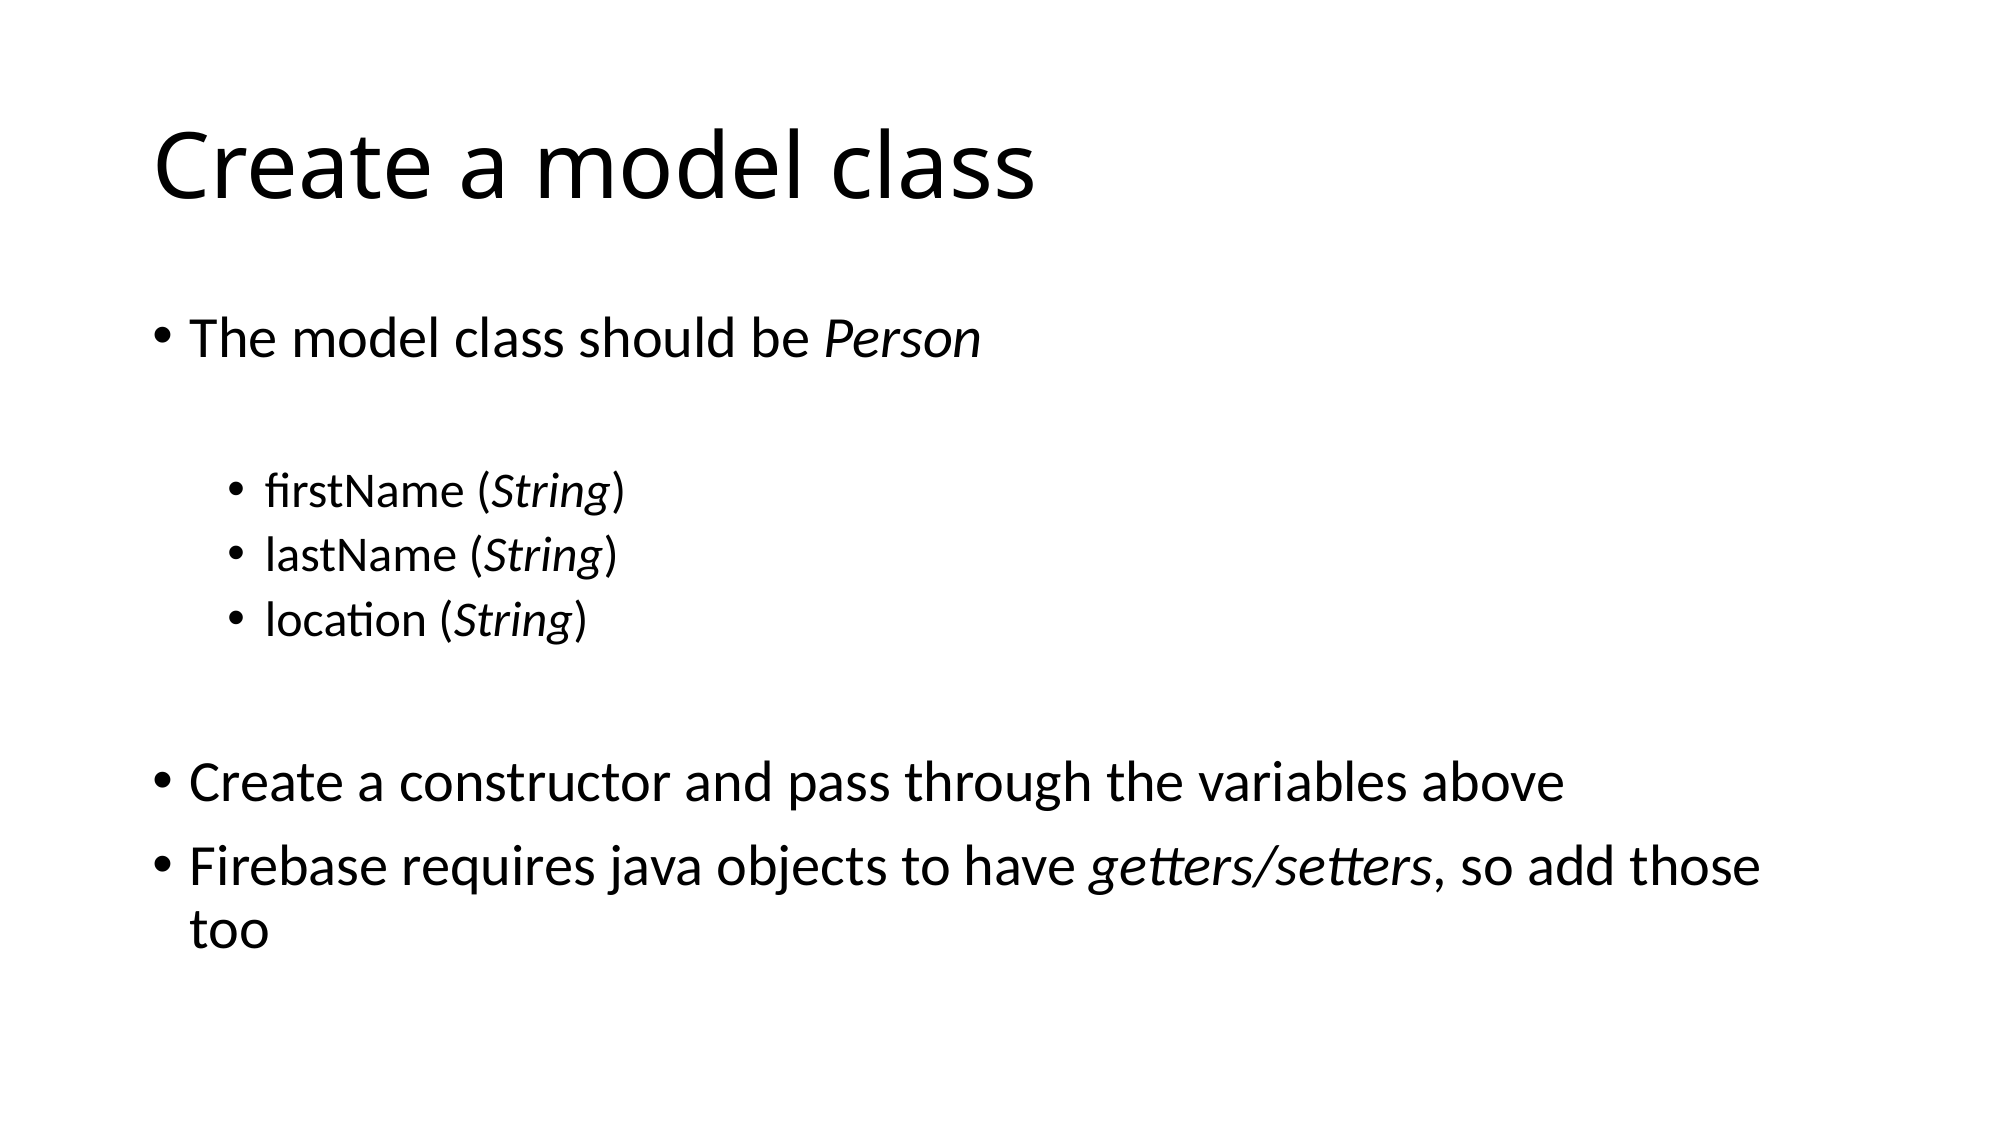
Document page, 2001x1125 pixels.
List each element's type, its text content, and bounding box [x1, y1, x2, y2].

title Create a model class [137, 59, 1863, 278]
list The model class should be Person firstName (String) lastName (String) location (String) Create a constructor and pass through the variables above Firebase requires java objects to have getters/setters, so add those too [137, 299, 1863, 1090]
